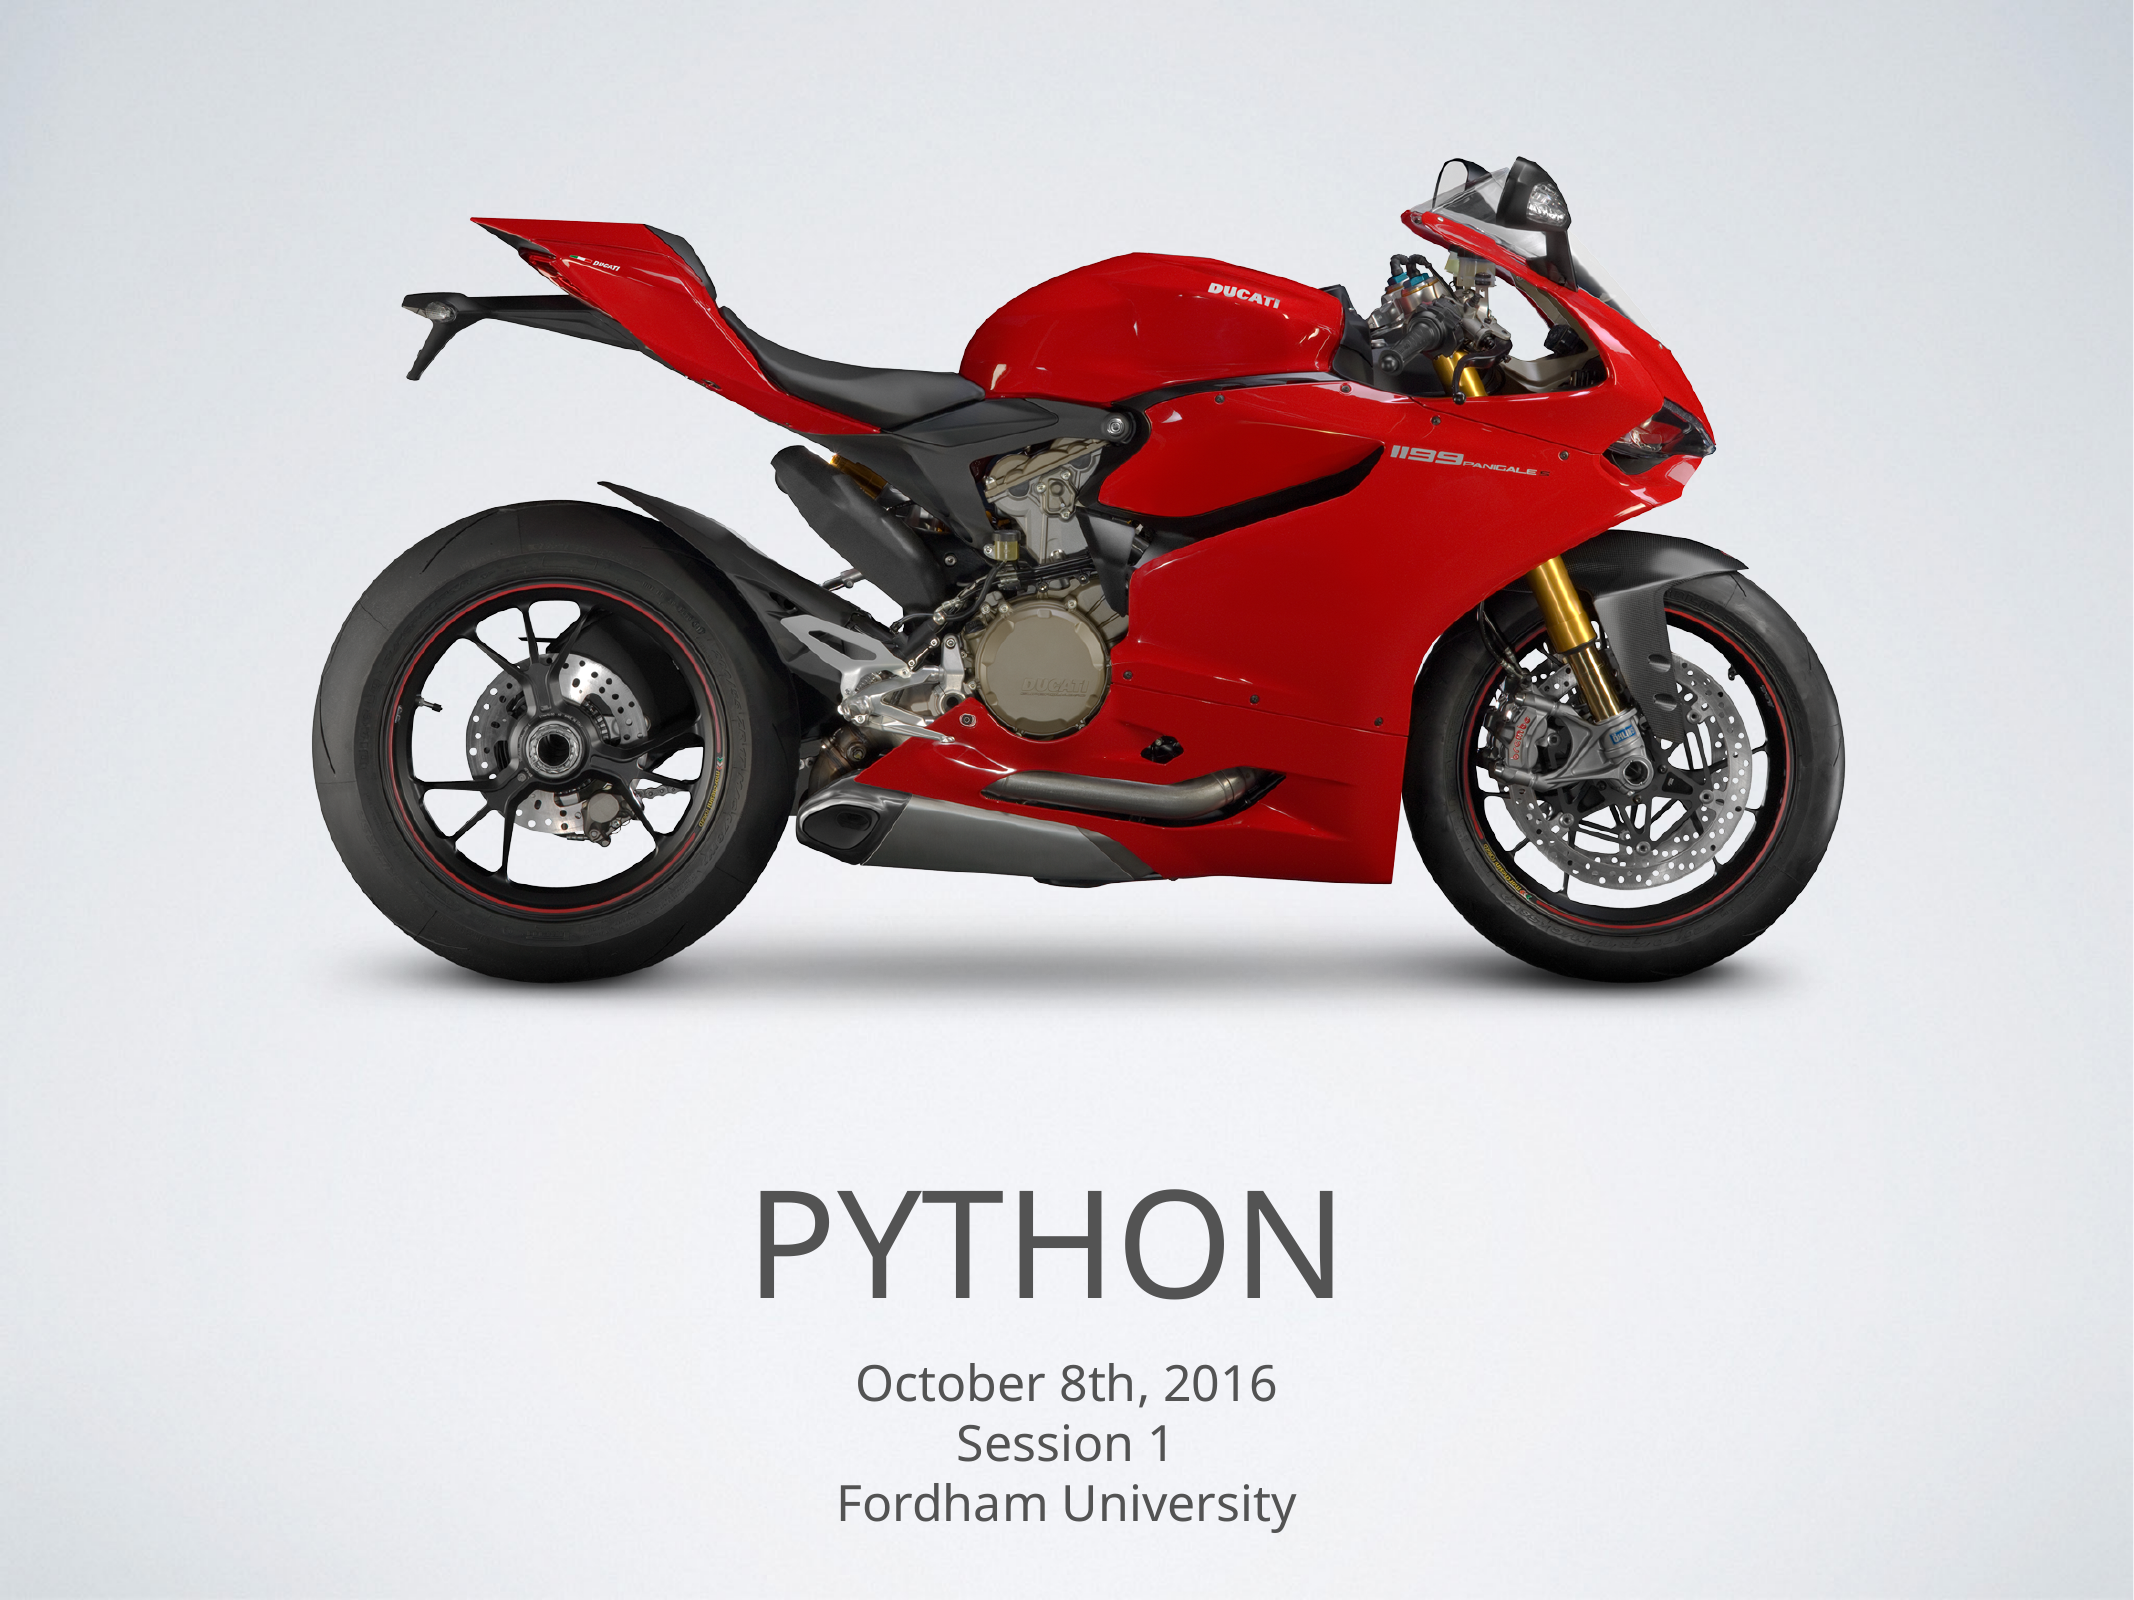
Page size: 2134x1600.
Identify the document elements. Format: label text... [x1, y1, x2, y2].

title Python [207, 1132, 1926, 1343]
list October 8th, 2016 Session 1 Fordham University [207, 1343, 1926, 1530]
picture [0, 0, 2134, 1600]
